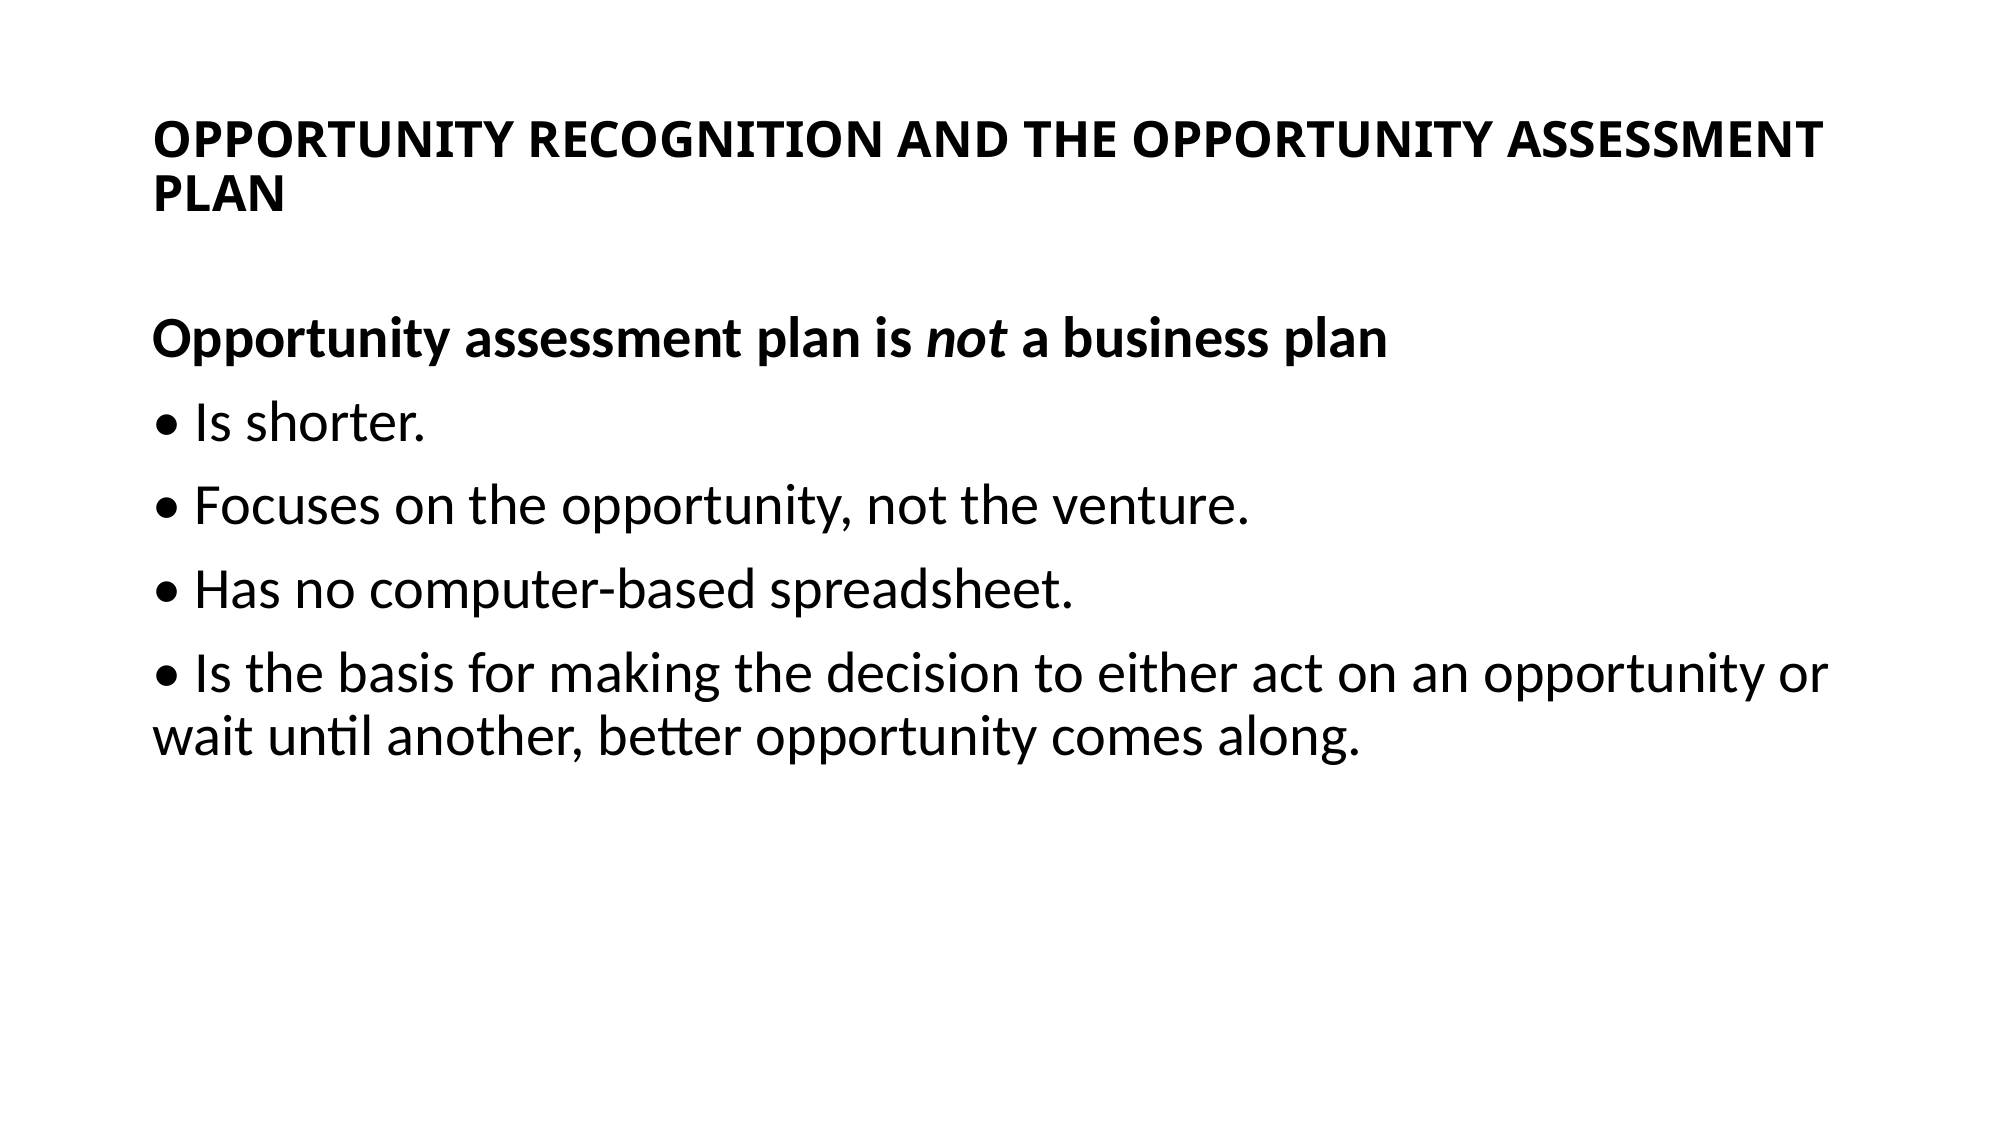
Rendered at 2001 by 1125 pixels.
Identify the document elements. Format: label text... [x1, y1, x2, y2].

title OPPORTUNITY RECOGNITION AND THE OPPORTUNITY ASSESSMENT PLAN [137, 59, 1863, 278]
list Opportunity assessment plan is not a business plan • Is shorter. • Focuses on the opportunity, not the venture. • Has no computer-based spreadsheet. • Is the basis for making the decision to either act on an opportunity or wait until another, better opportunity comes along. [137, 299, 1863, 1014]
